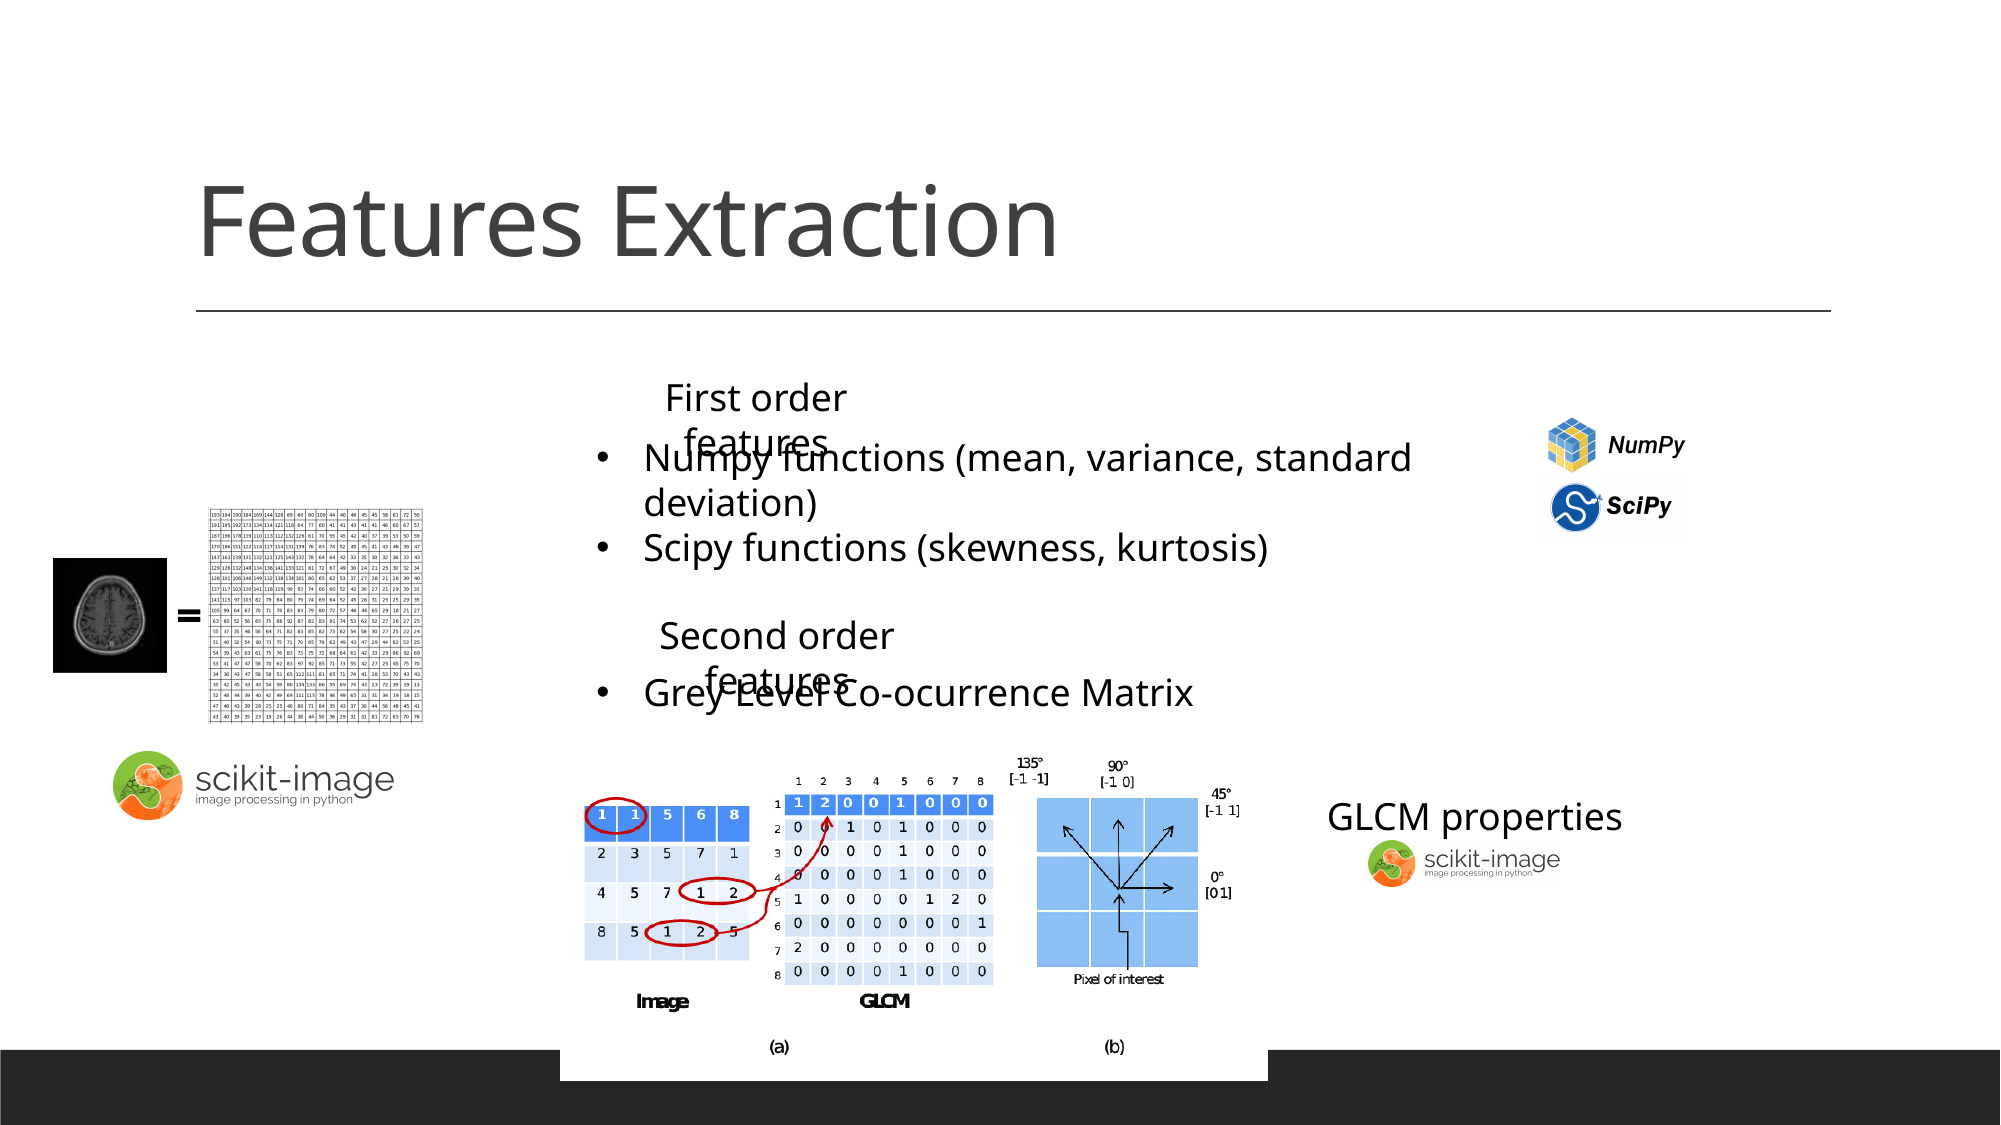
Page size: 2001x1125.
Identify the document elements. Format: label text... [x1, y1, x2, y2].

picture [1368, 839, 1561, 888]
picture [112, 750, 394, 821]
title Features Extraction [180, 47, 1830, 285]
text_box Numpy functions (mean, variance, standard deviation) Scipy functions (skewness, kurtosis) [581, 426, 1540, 622]
text_box Second order features [581, 604, 973, 661]
text_box GLCM properties [1312, 785, 1661, 846]
picture [559, 719, 1268, 1082]
text_box Grey Level Co-ocurrence Matrix [581, 661, 1582, 722]
picture [1535, 406, 1728, 545]
text_box First order features [581, 366, 931, 426]
picture [52, 507, 424, 724]
